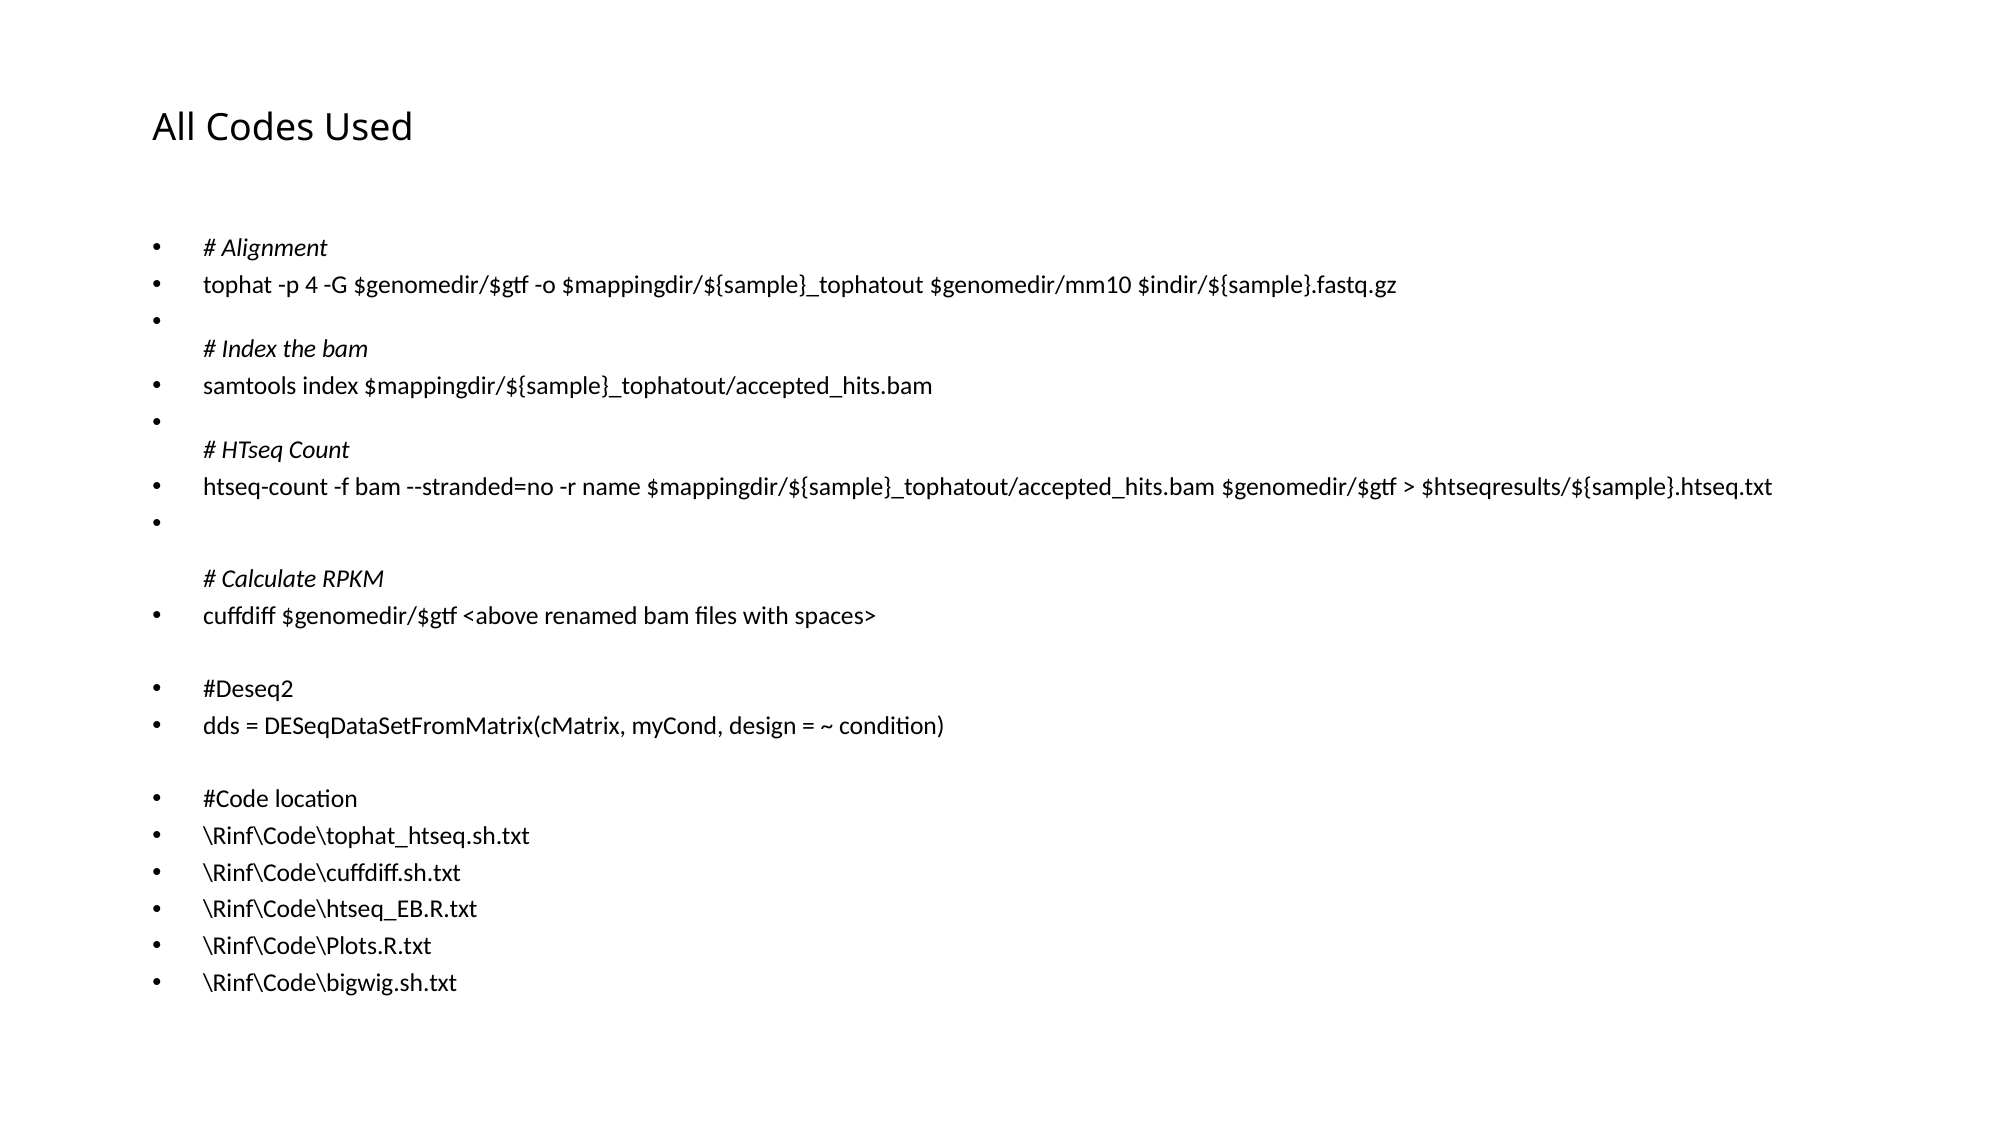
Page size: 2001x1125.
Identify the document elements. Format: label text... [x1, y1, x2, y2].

list # Alignment tophat -p 4 -G $genomedir/$gtf -o $mappingdir/${sample}_tophatout $genomedir/mm10 $indir/${sample}.fastq.gz # Index the bam samtools index $mappingdir/${sample}_tophatout/accepted_hits.bam # HTseq Count htseq-count -f bam --stranded=no -r name $mappingdir/${sample}_tophatout/accepted_hits.bam $genomedir/$gtf > $htseqresults/${sample}.htseq.txt # Calculate RPKM cuffdiff $genomedir/$gtf <above renamed bam files with spaces> #Deseq2 dds = DESeqDataSetFromMatrix(cMatrix, myCond, design = ~ condition) #Code location \Rinf\Code\tophat_htseq.sh.txt \Rinf\Code\cuffdiff.sh.txt \Rinf\Code\htseq_EB.R.txt \Rinf\Code\Plots.R.txt \Rinf\Code\bigwig.sh.txt [137, 227, 1863, 1014]
title All Codes Used [137, 59, 1863, 198]
